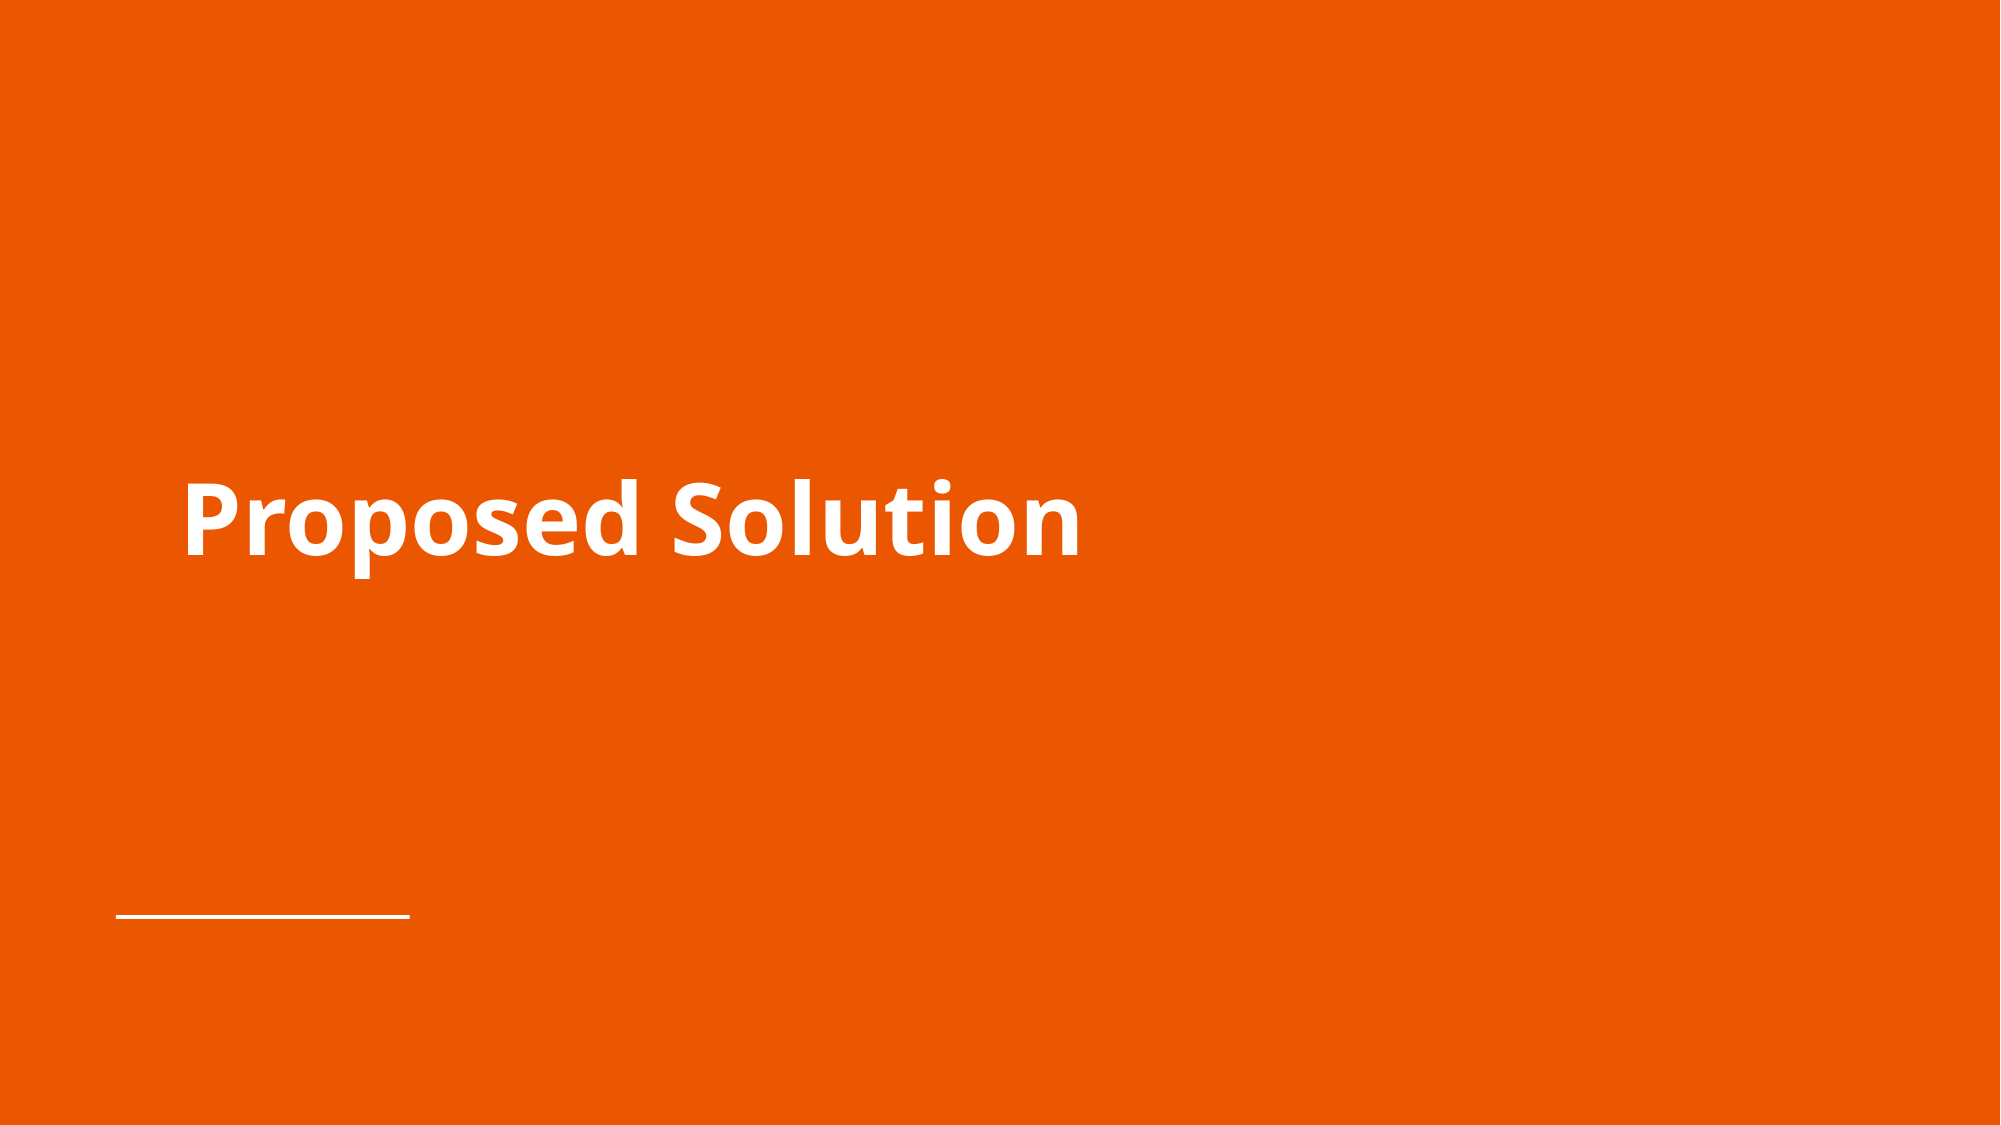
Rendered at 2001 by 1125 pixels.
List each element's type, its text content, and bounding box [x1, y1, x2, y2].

title Proposed Solution [159, 189, 1696, 842]
